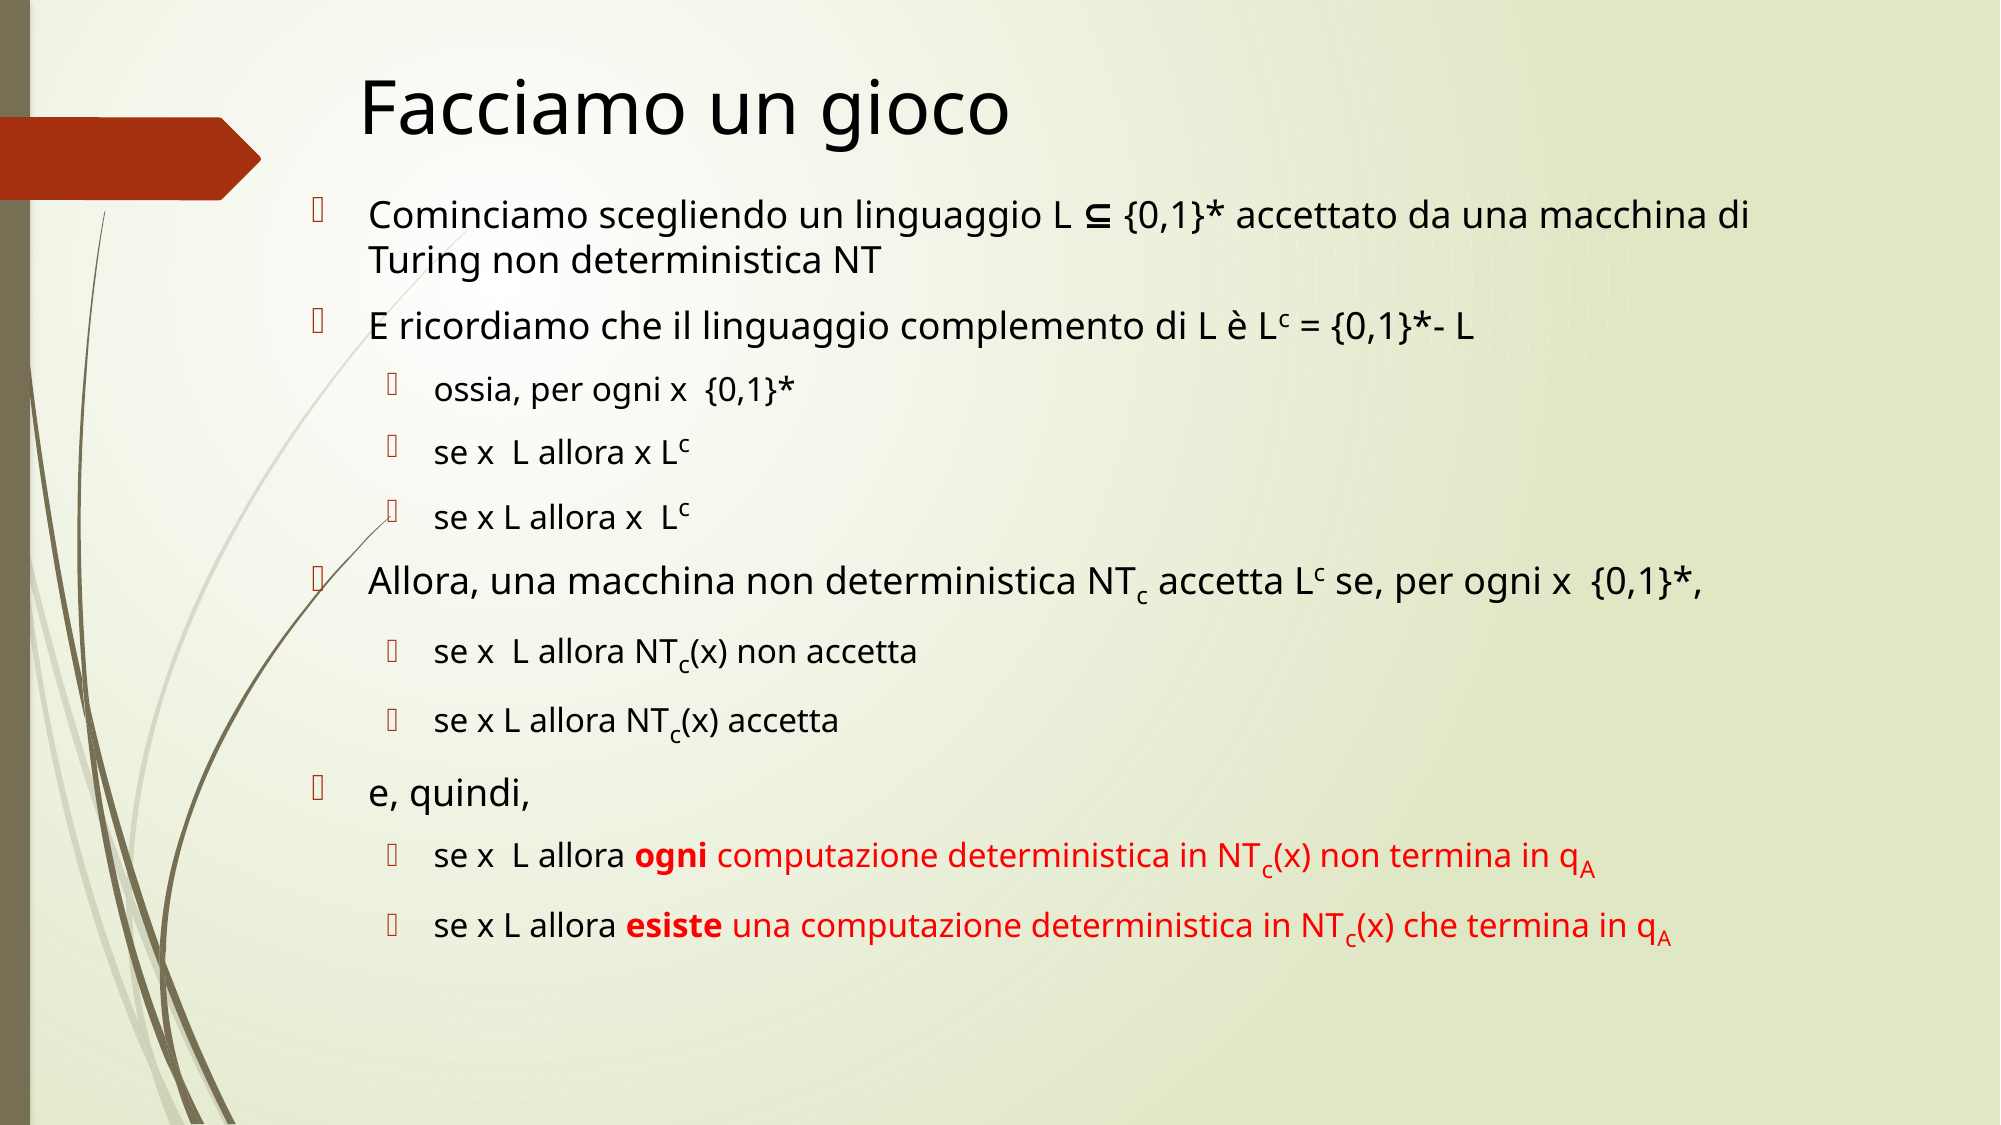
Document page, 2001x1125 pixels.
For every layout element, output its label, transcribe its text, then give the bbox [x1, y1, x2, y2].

title Facciamo un gioco [343, 51, 1806, 184]
